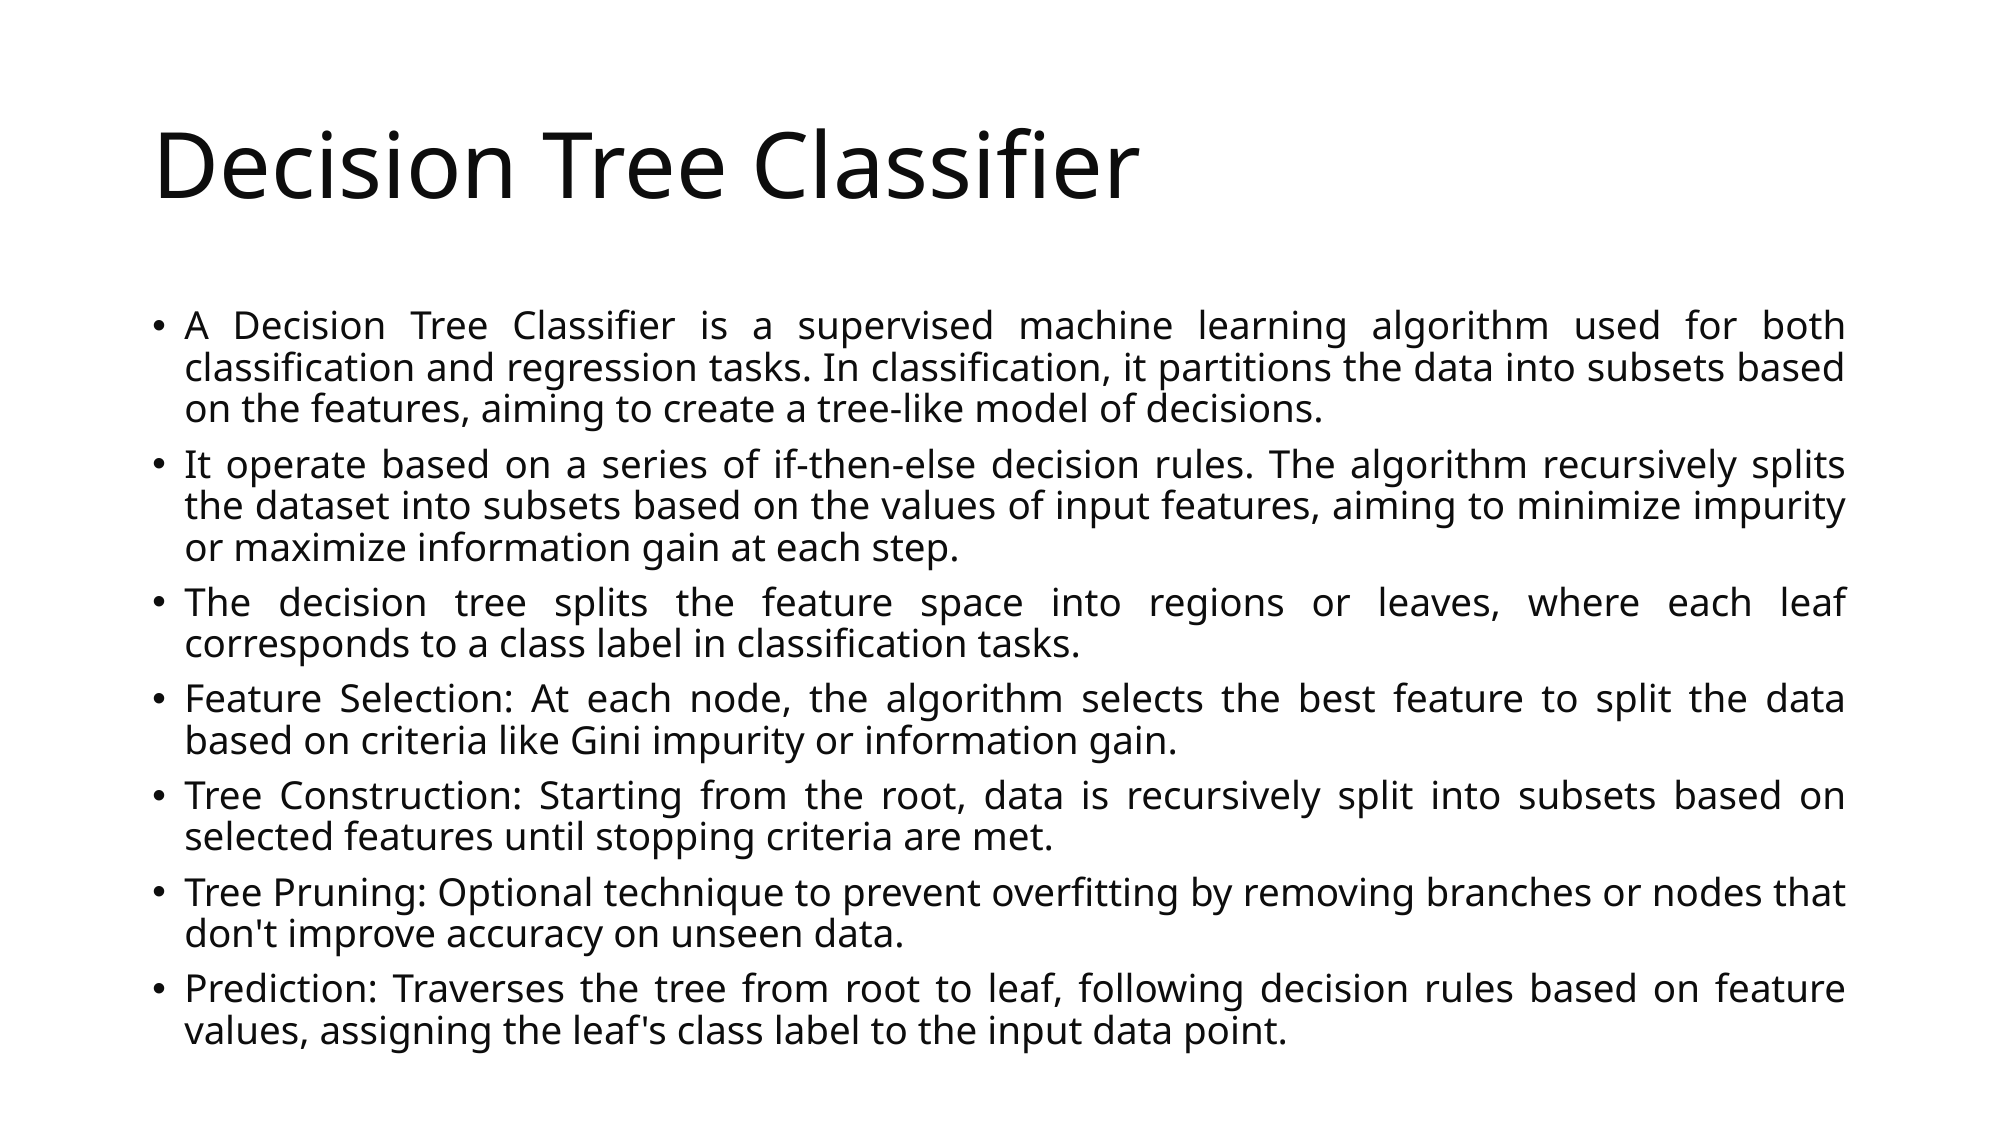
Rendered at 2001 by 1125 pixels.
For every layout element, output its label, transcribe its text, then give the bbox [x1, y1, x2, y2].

list A Decision Tree Classifier is a supervised machine learning algorithm used for both classification and regression tasks. In classification, it partitions the data into subsets based on the features, aiming to create a tree-like model of decisions. It operate based on a series of if-then-else decision rules. The algorithm recursively splits the dataset into subsets based on the values of input features, aiming to minimize impurity or maximize information gain at each step. The decision tree splits the feature space into regions or leaves, where each leaf corresponds to a class label in classification tasks. Feature Selection: At each node, the algorithm selects the best feature to split the data based on criteria like Gini impurity or information gain. Tree Construction: Starting from the root, data is recursively split into subsets based on selected features until stopping criteria are met. Tree Pruning: Optional technique to prevent overfitting by removing branches or nodes that don't improve accuracy on unseen data. Prediction: Traverses the tree from root to leaf, following decision rules based on feature values, assigning the leaf's class label to the input data point. [137, 299, 1863, 1066]
title Decision Tree Classifier [137, 59, 1863, 278]
